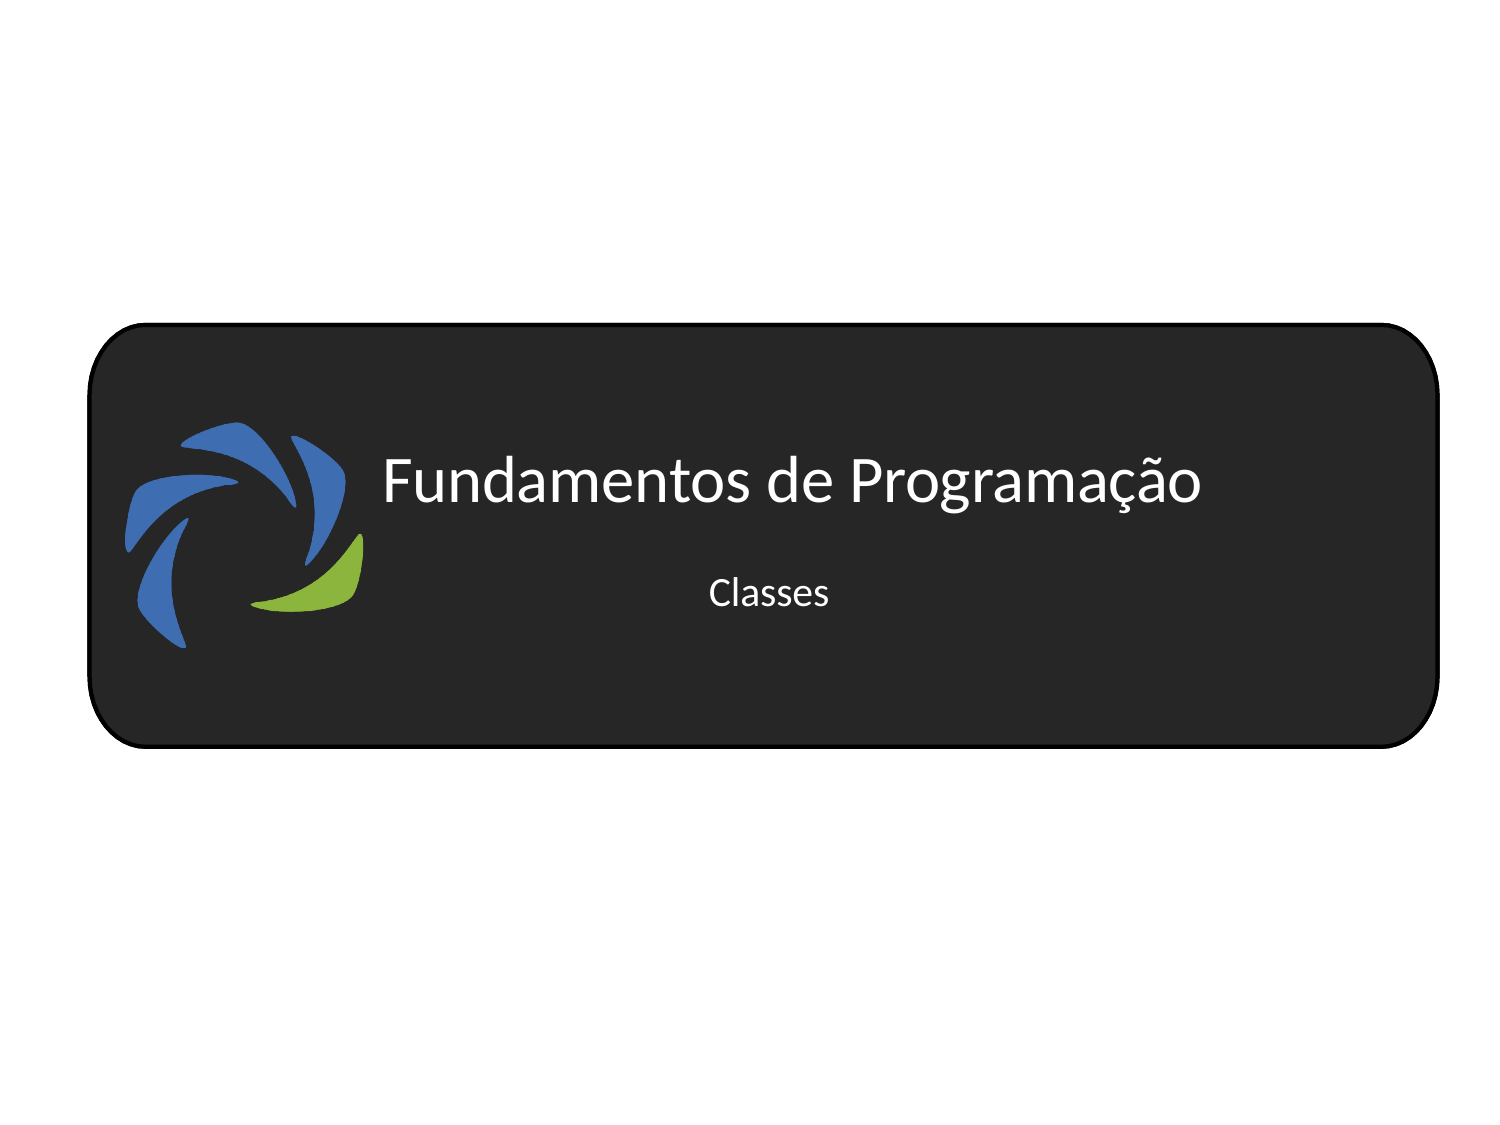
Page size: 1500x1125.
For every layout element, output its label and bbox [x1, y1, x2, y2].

text_box [89, 324, 1438, 748]
picture [125, 422, 364, 650]
